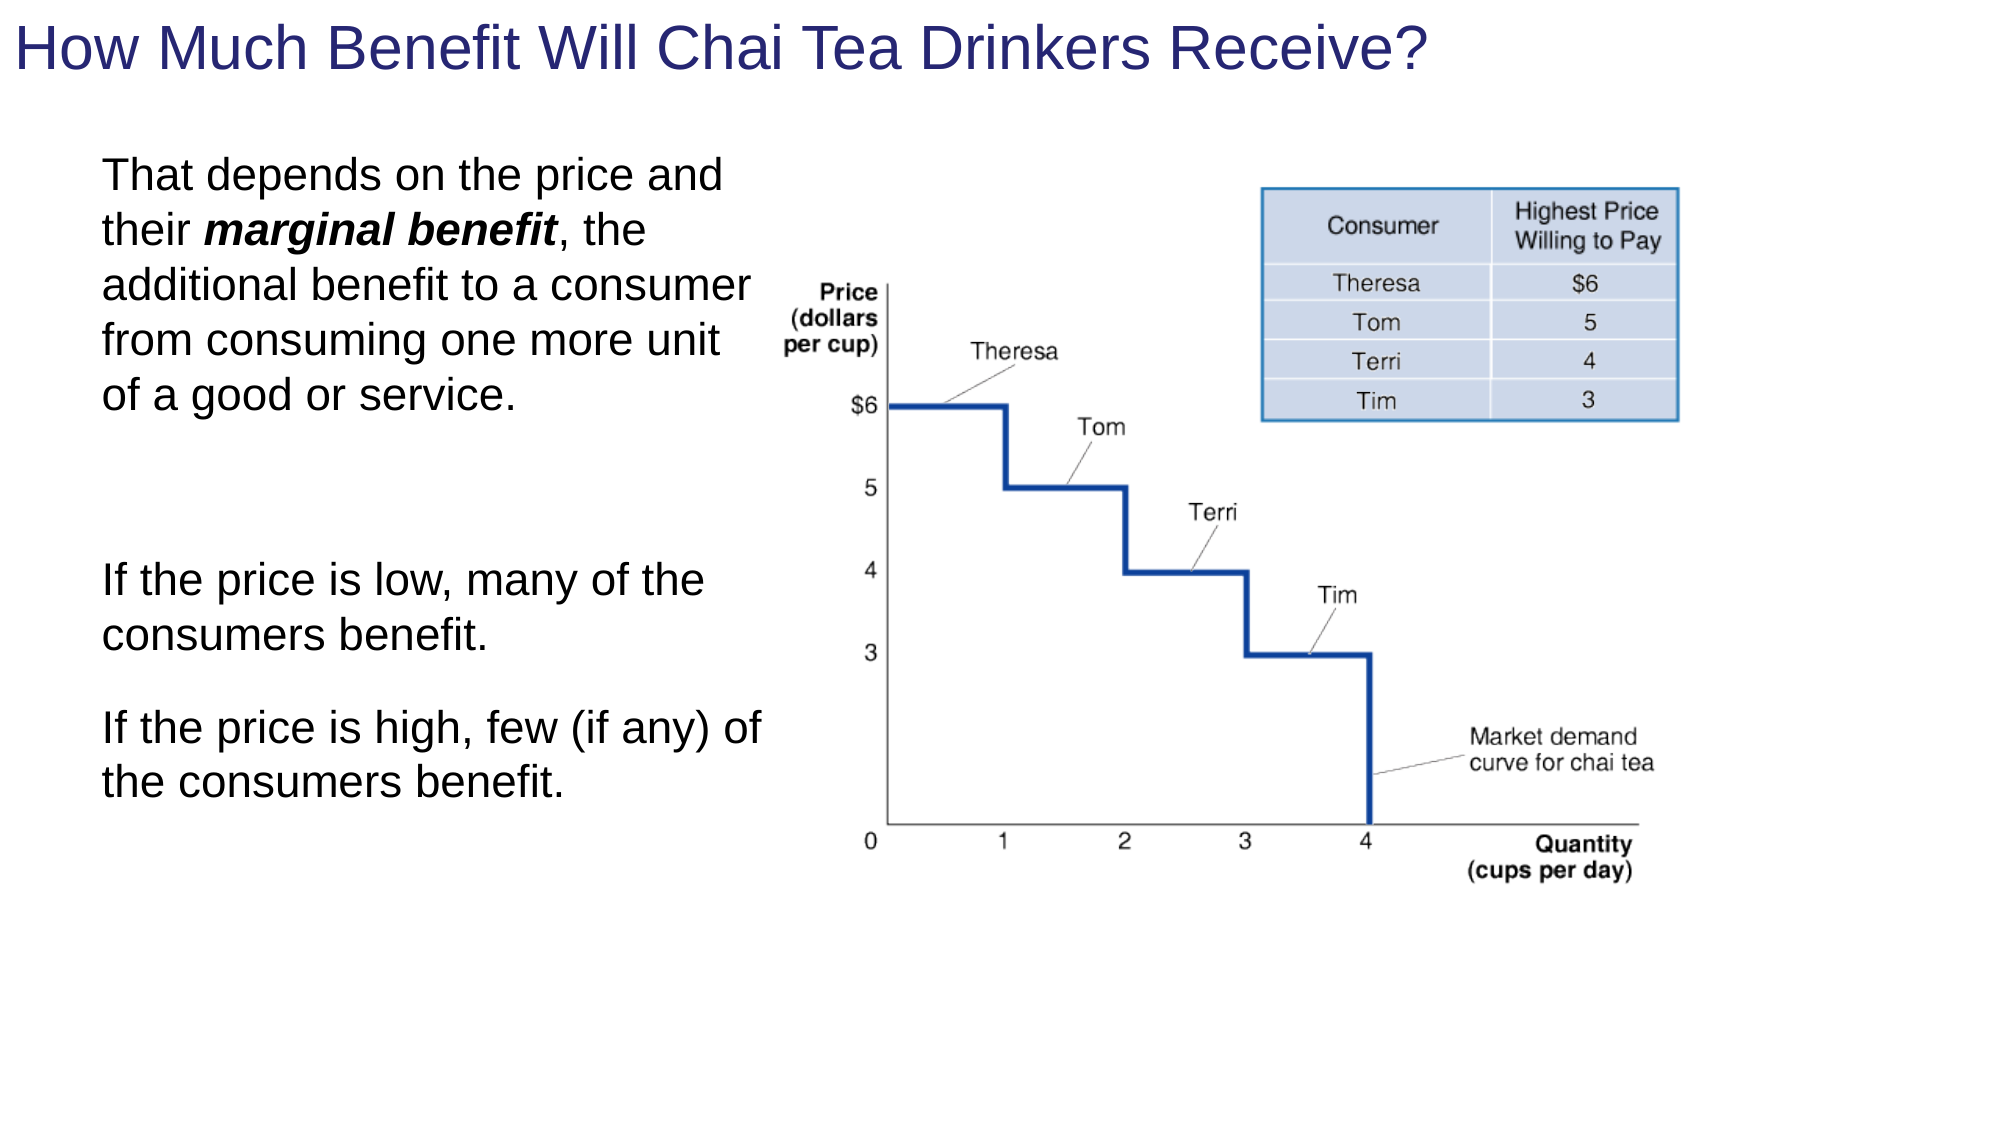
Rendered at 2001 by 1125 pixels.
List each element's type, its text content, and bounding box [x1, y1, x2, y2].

list That depends on the price and their marginal benefit, the additional benefit to a consumer from consuming one more unit of a good or service. If the price is low, many of the consumers benefit. If the price is high, few (if any) of the consumers benefit. [86, 137, 779, 1063]
title How Much Benefit Will Chai Tea Drinkers Receive? [0, 0, 2000, 105]
picture [778, 169, 1690, 897]
